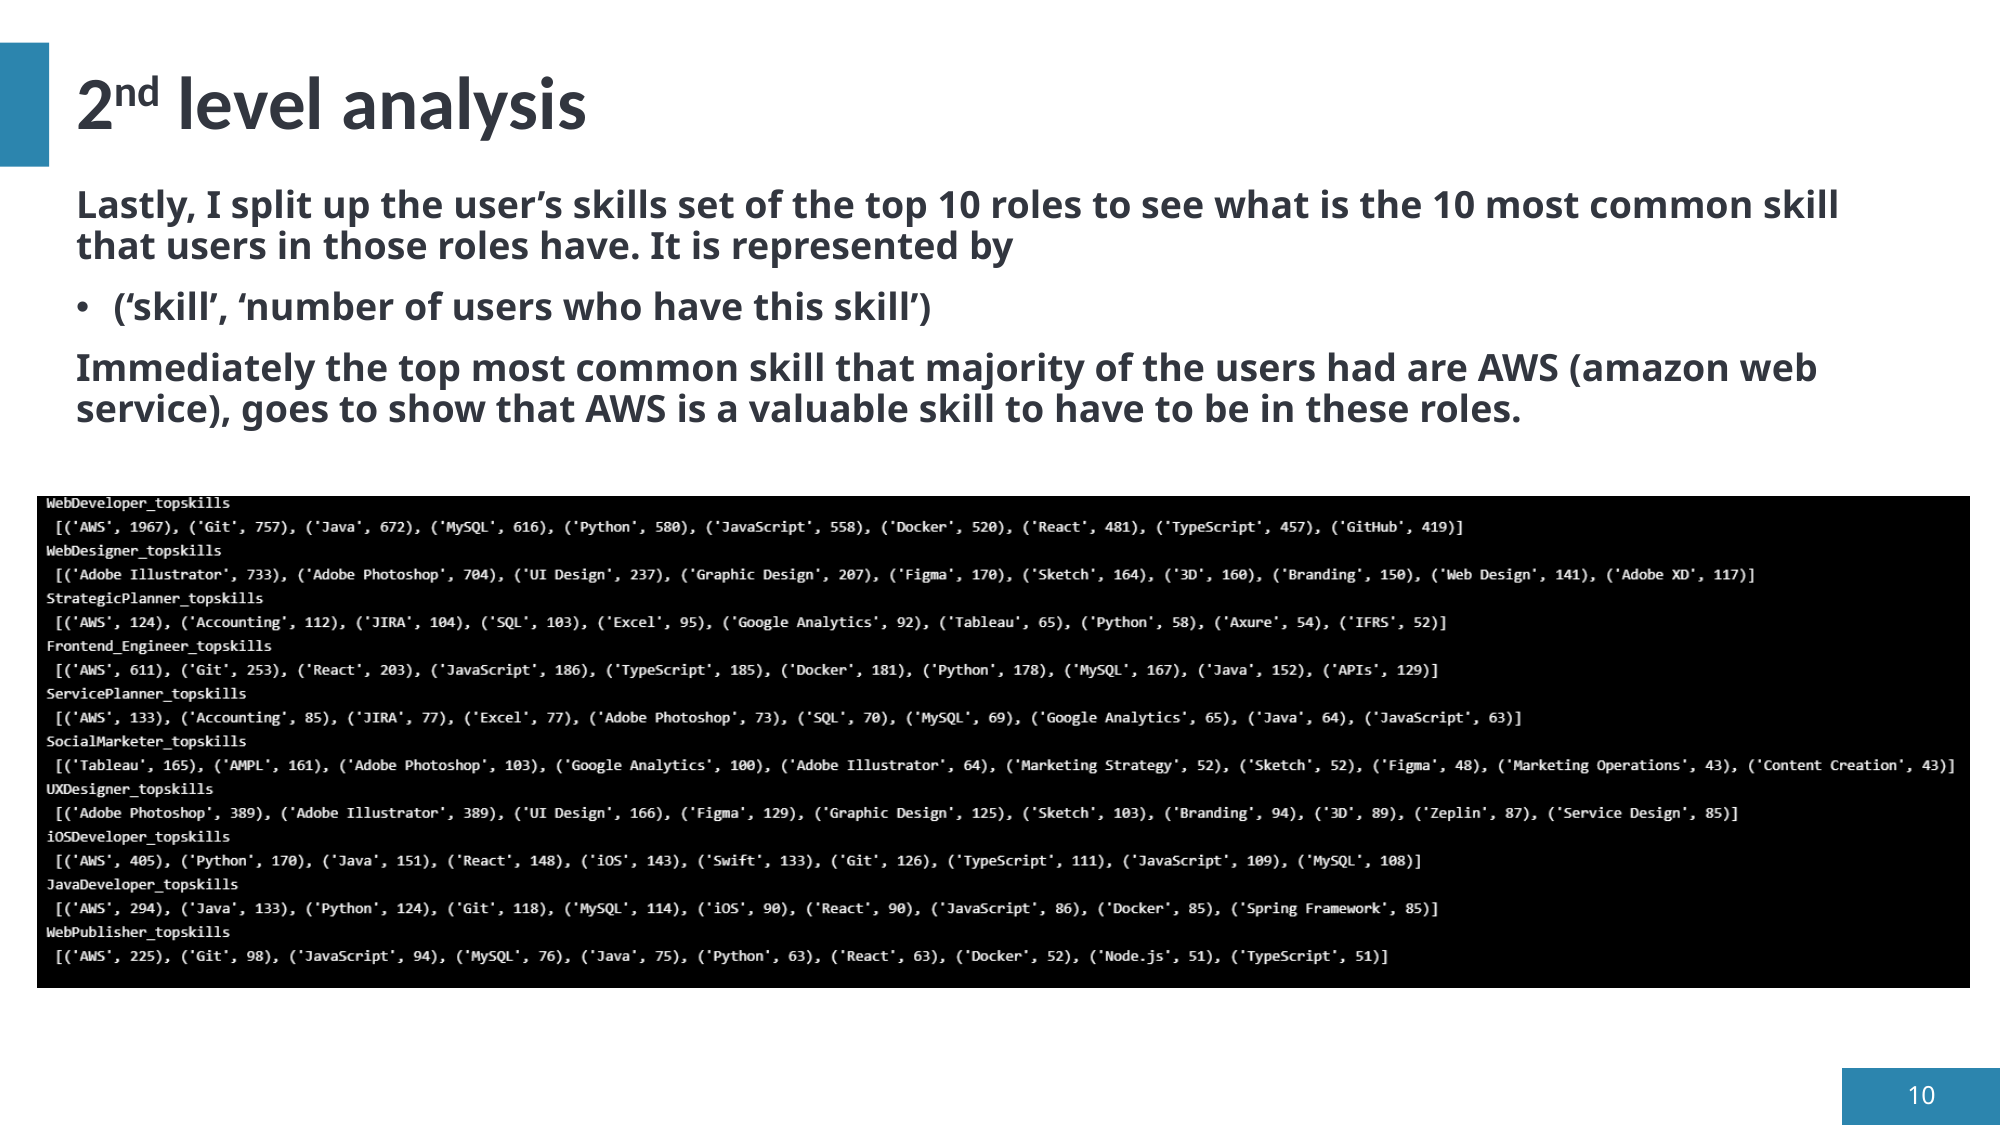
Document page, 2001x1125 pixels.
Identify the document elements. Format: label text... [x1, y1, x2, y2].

title 2nd level analysis [60, 42, 1951, 168]
list Lastly, I split up the user’s skills set of the top 10 roles to see what is the 10 most common skill that users in those roles have. It is represented by (‘skill’, ‘number of users who have this skill’) Immediately the top most common skill that majority of the users had are AWS (amazon web service), goes to show that AWS is a valuable skill to have to be in these roles. [60, 178, 1858, 376]
picture [37, 496, 1970, 989]
slide_number 10 [1889, 1079, 1951, 1114]
